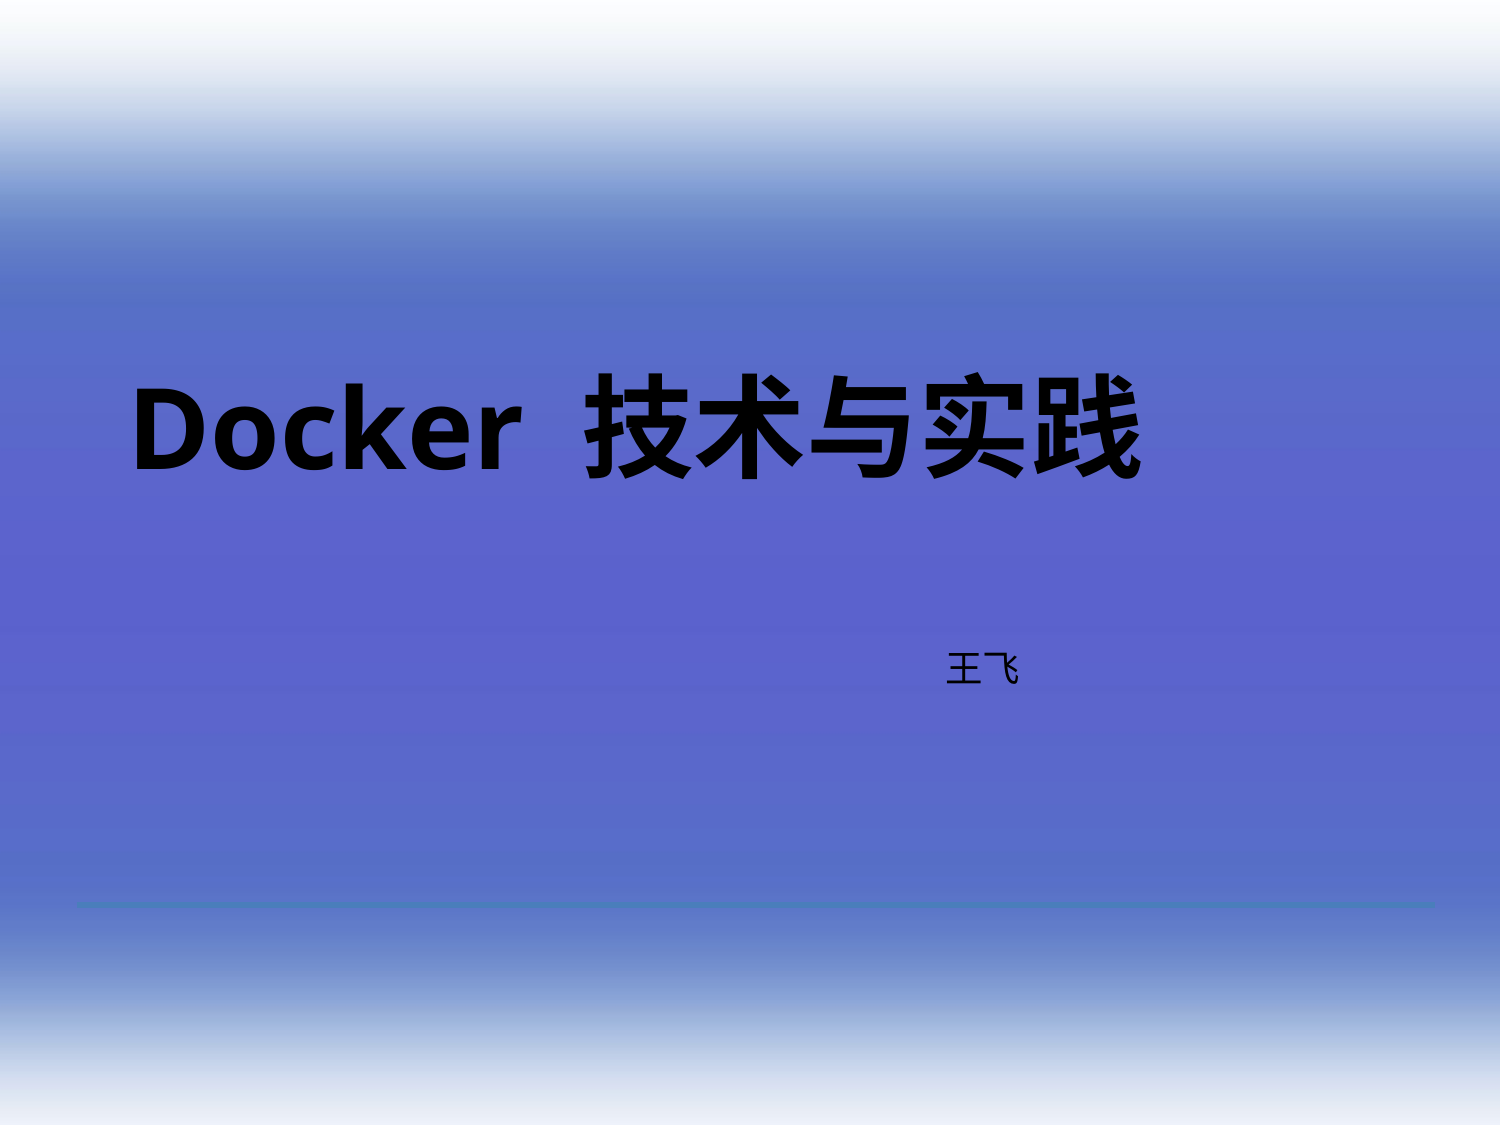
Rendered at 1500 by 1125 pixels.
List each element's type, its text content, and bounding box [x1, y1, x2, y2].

subtitle 王飞 [690, 637, 1275, 787]
title Docker 技术与实践 [112, 349, 1388, 591]
picture [0, 0, 1500, 1125]
